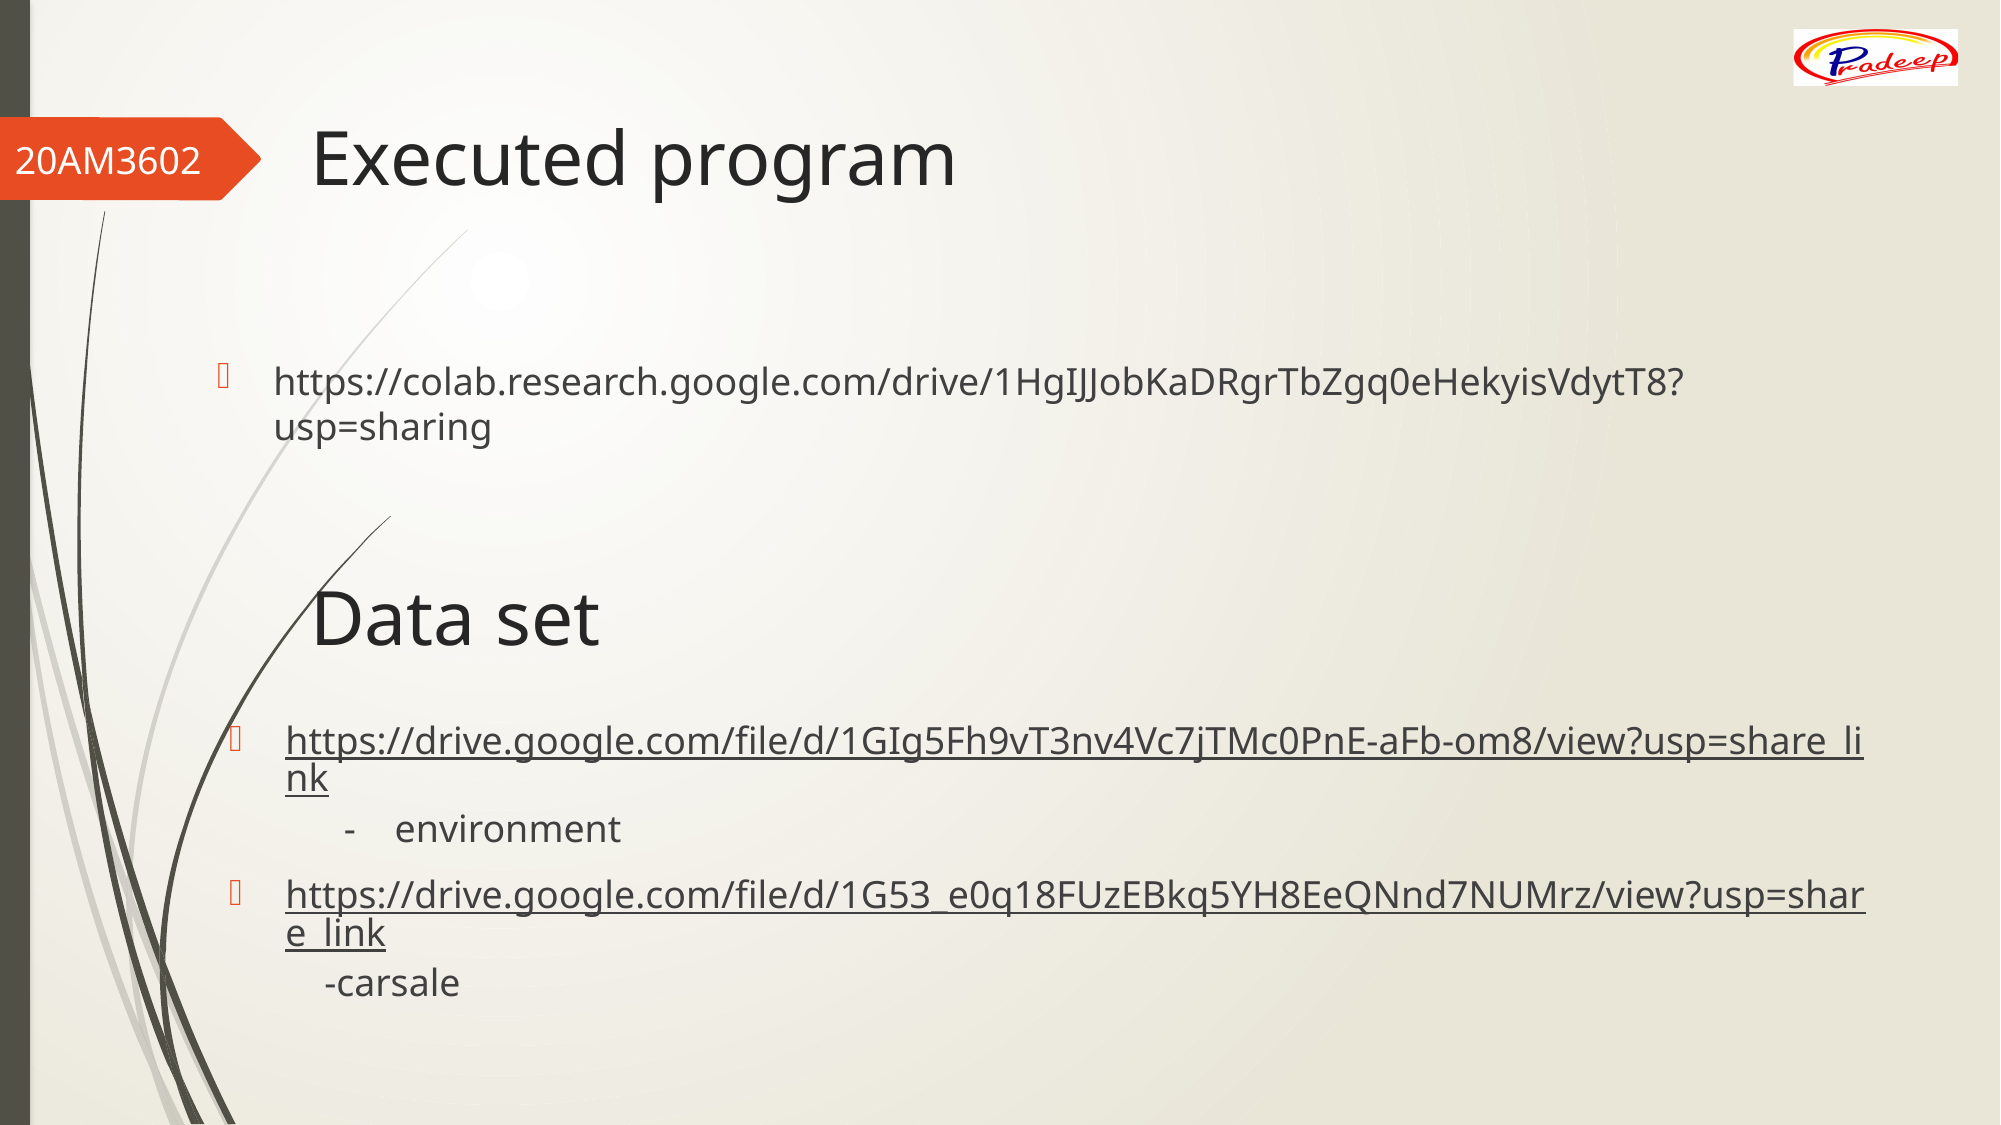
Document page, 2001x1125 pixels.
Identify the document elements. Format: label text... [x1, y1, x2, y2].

title Executed program [295, 102, 1888, 235]
picture [1793, 28, 1959, 86]
text_box Data set [295, 562, 1888, 695]
text_box https://drive.google.com/file/d/1GIg5Fh9vT3nv4Vc7jTMc0PnE-aFb-om8/view?usp=share_link - environment https://drive.google.com/file/d/1G53_e0q18FUzEBkq5YH8EeQNnd7NUMrz/view?usp=share_link -carsale [214, 709, 1900, 996]
text_box 20AM3602 [0, 129, 238, 190]
list https://colab.research.google.com/drive/1HgIJJobKaDRgrTbZgq0eHekyisVdytT8?usp=sharing [202, 350, 1888, 482]
